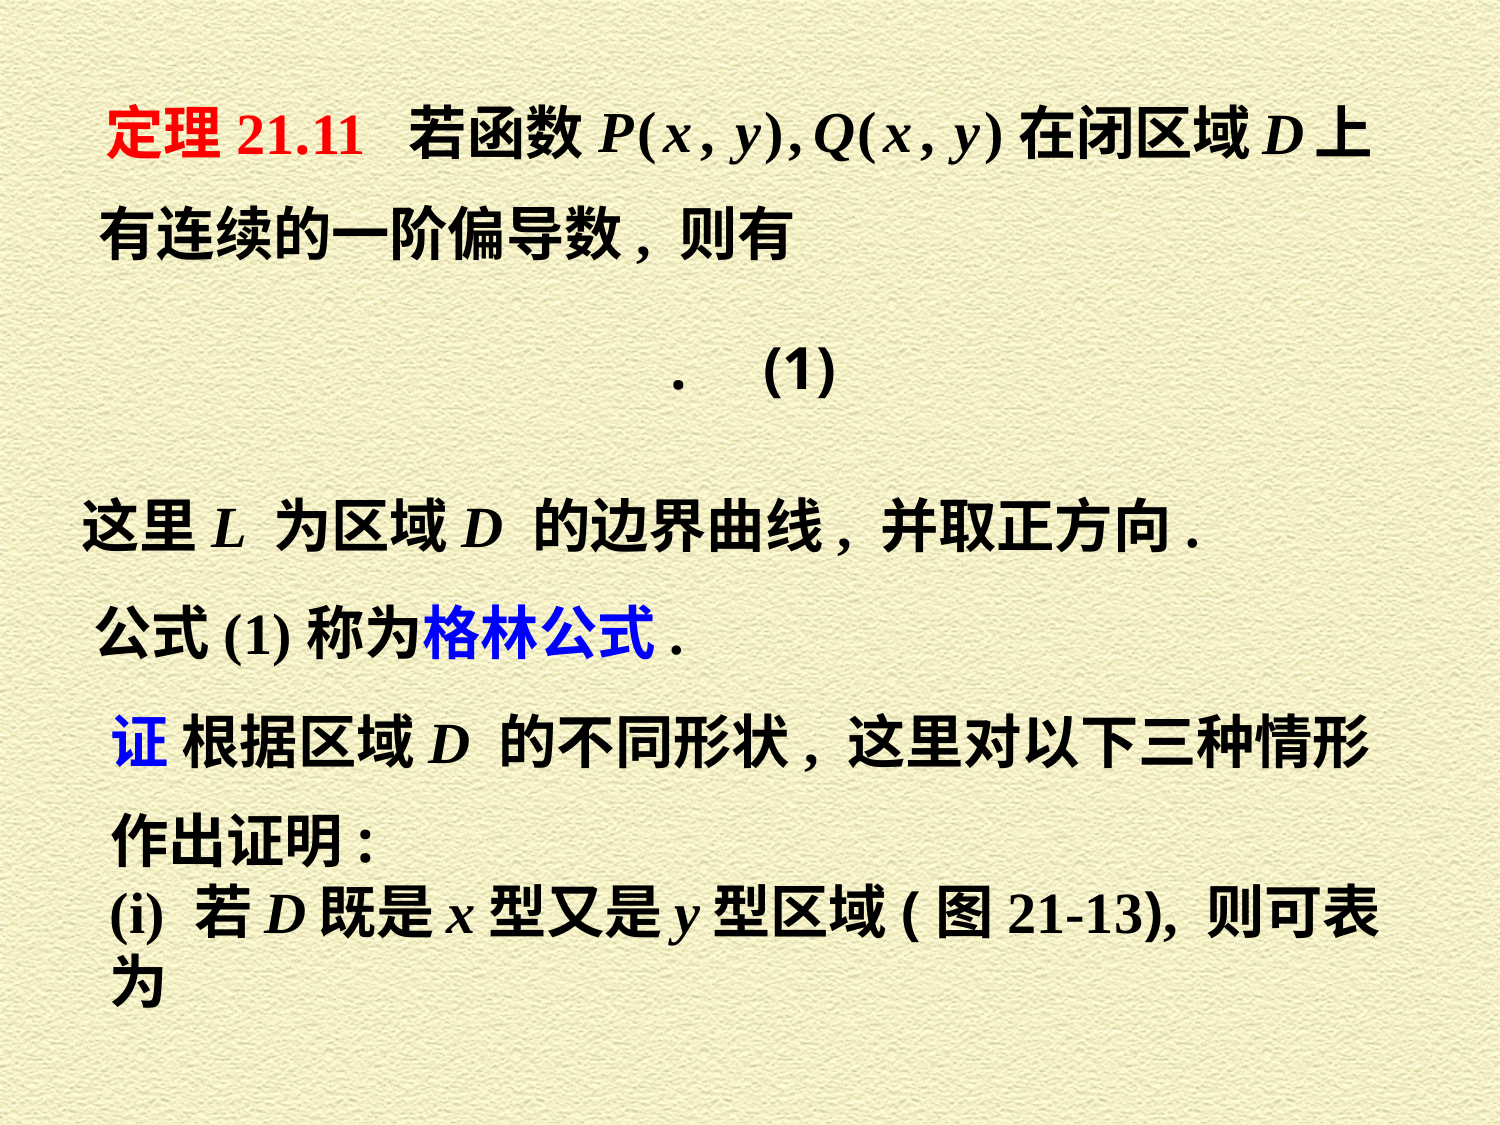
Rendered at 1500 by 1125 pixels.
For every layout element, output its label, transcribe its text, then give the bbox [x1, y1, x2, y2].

text_box 有连续的一阶偏导数, 则有 [83, 189, 812, 275]
text_box 作出证明: [95, 796, 389, 882]
picture [0, 0, 1500, 1125]
text_box (i) 若 D 既是 x 型又是 y 型区域(图21-13), 则可表为 [95, 867, 1424, 1023]
text_box 公式(1)称为格林公式. [78, 588, 960, 674]
text_box 证 根据区域 D 的不同形状, 这里对以下三种情形 [95, 697, 1400, 783]
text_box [95, 88, 1391, 174]
text_box 这里 L 为区域 D 的边界曲线, 并取正方向. [66, 482, 1418, 567]
